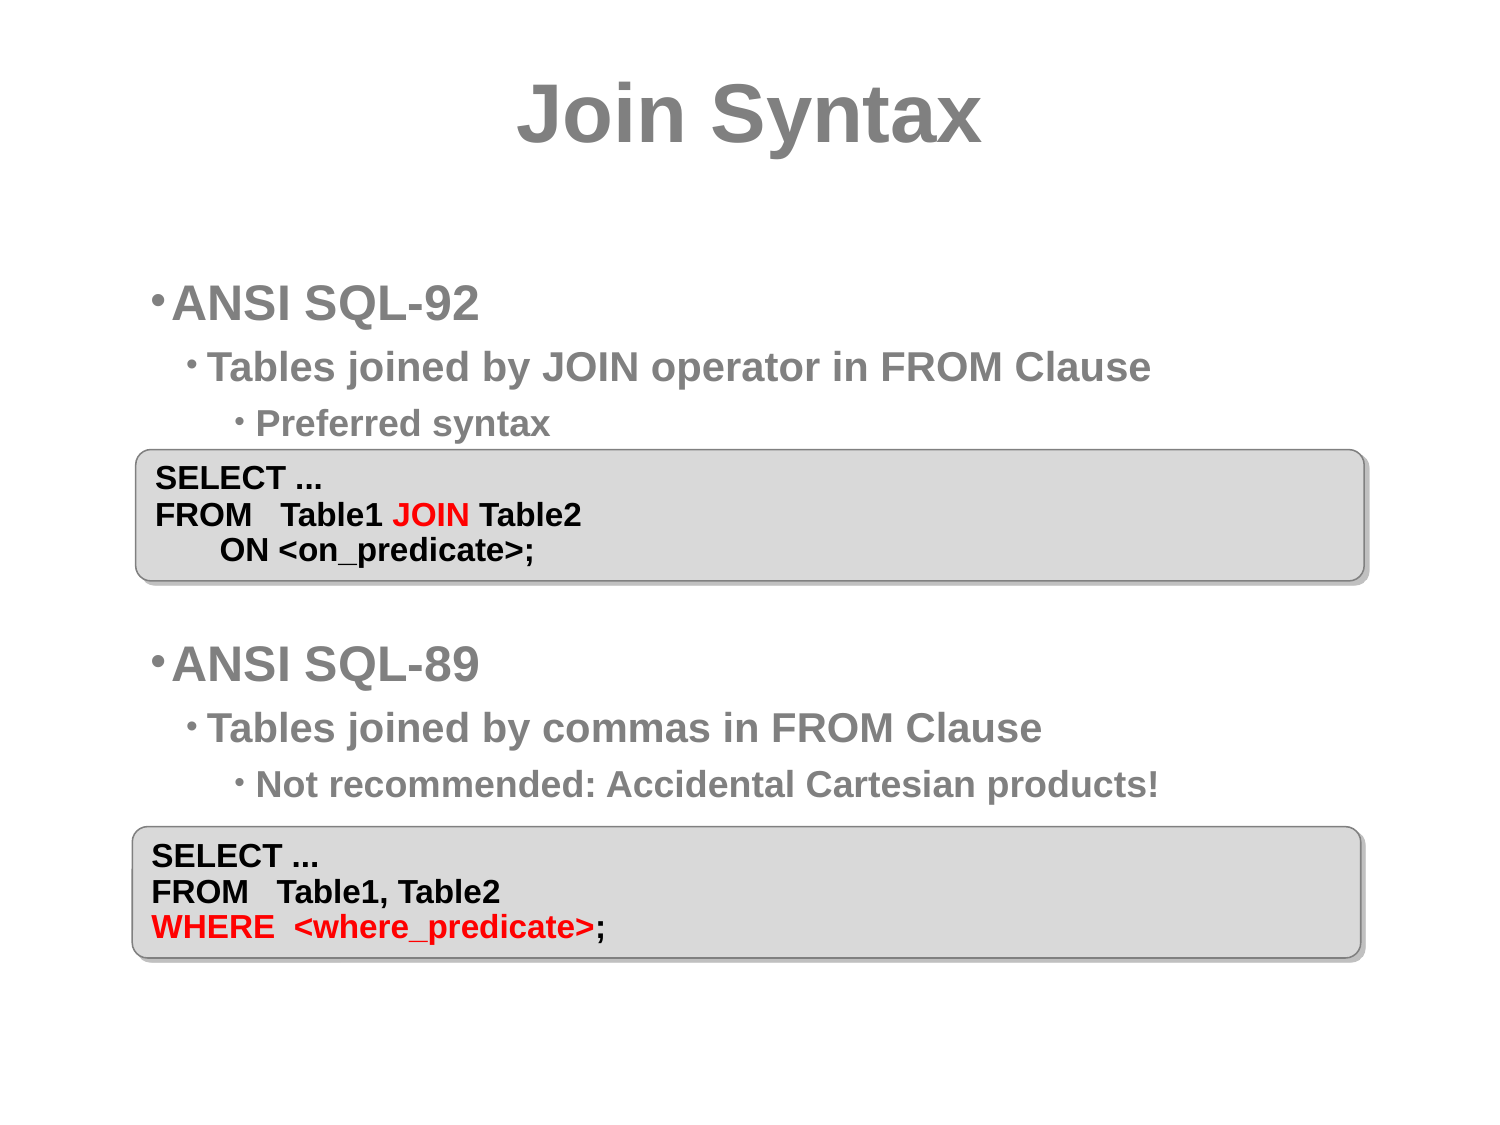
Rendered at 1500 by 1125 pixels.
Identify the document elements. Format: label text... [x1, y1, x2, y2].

title Join Syntax [75, 45, 1425, 173]
text_box SELECT ... FROM Table1, Table2 WHERE <where_predicate>; [132, 826, 1361, 958]
text_box ANSI SQL-92 Tables joined by JOIN operator in FROM Clause Preferred syntax ANSI SQL-89 Tables joined by commas in FROM Clause Not recommended: Accidental Cartesian products! [135, 569, 1365, 803]
text_box ANSI SQL-92 Tables joined by JOIN operator in FROM Clause Preferred syntax ANSI SQL-89 Tables joined by commas in FROM Clause Not recommended: Accidental Cartesian products! [135, 262, 1365, 462]
text_box SELECT ... FROM Table1 JOIN Table2 ON <on_predicate>; [135, 449, 1365, 581]
